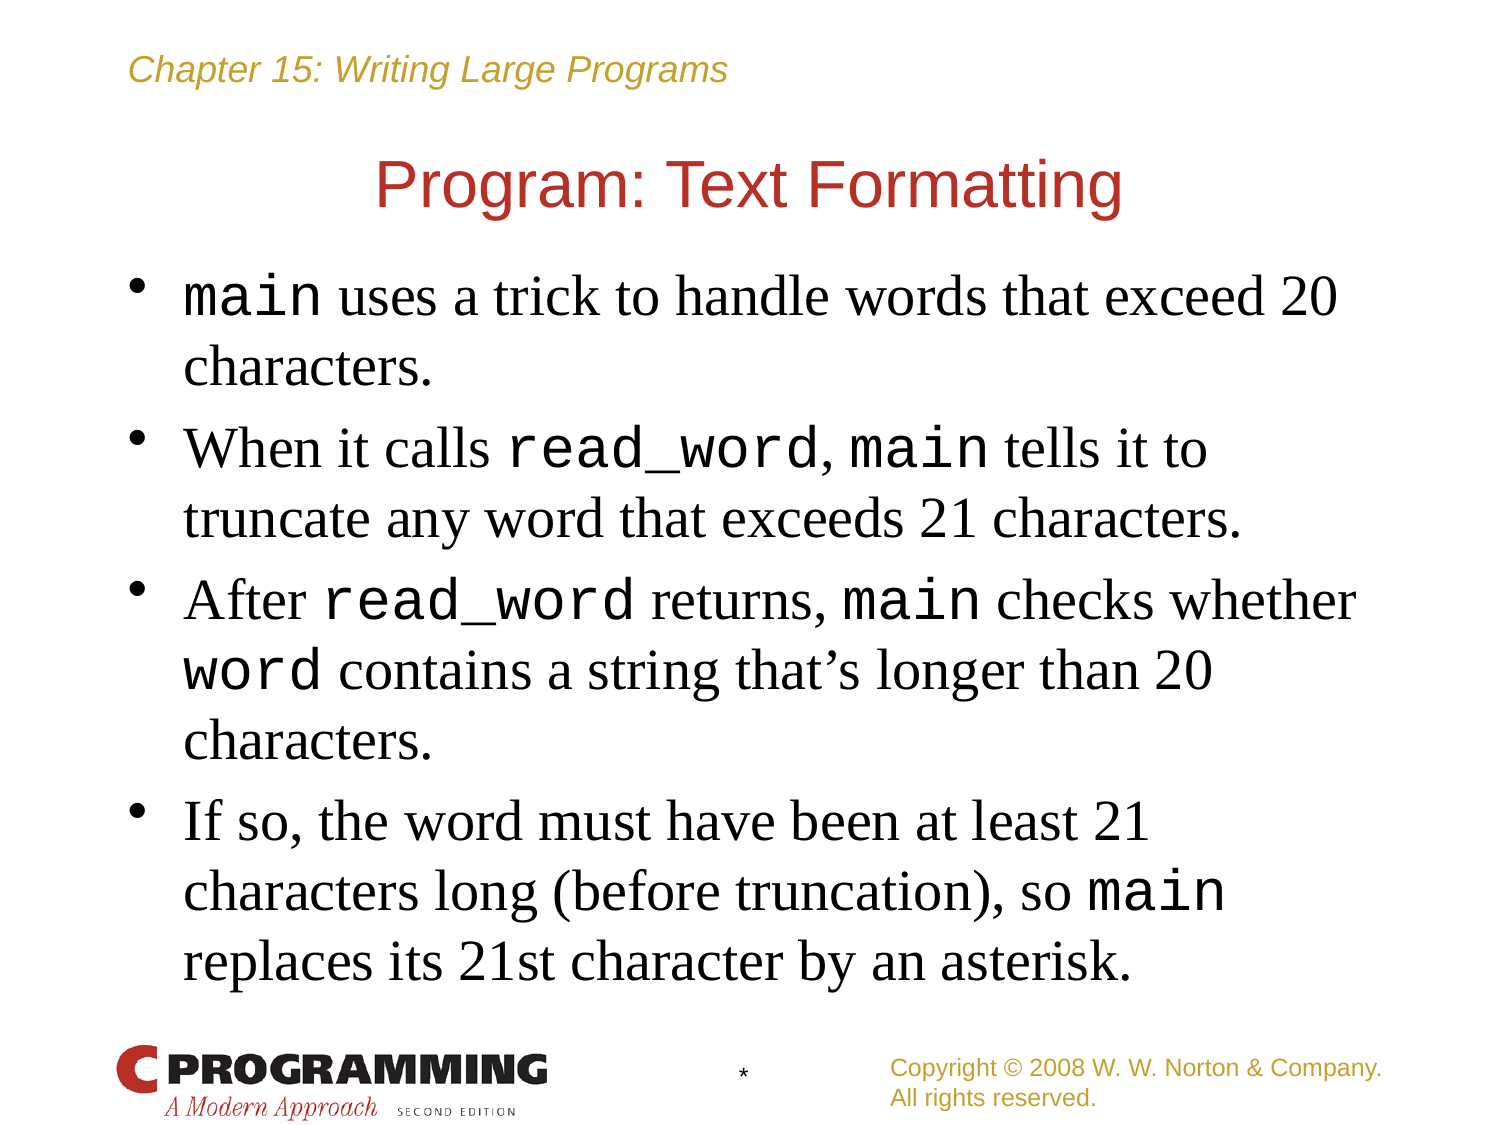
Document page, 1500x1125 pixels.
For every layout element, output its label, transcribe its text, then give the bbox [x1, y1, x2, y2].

picture [112, 1041, 550, 1123]
text_box * [687, 1050, 800, 1100]
text_box Copyright © 2008 W. W. Norton & Company. All rights reserved. [874, 1043, 1388, 1119]
list main uses a trick to handle words that exceed 20 characters. When it calls read_word, main tells it to truncate any word that exceeds 21 characters. After read_word returns, main checks whether word contains a string that’s longer than 20 characters. If so, the word must have been at least 21 characters long (before truncation), so main replaces its 21st character by an asterisk. [112, 249, 1388, 1038]
title Program: Text Formatting [112, 125, 1388, 238]
